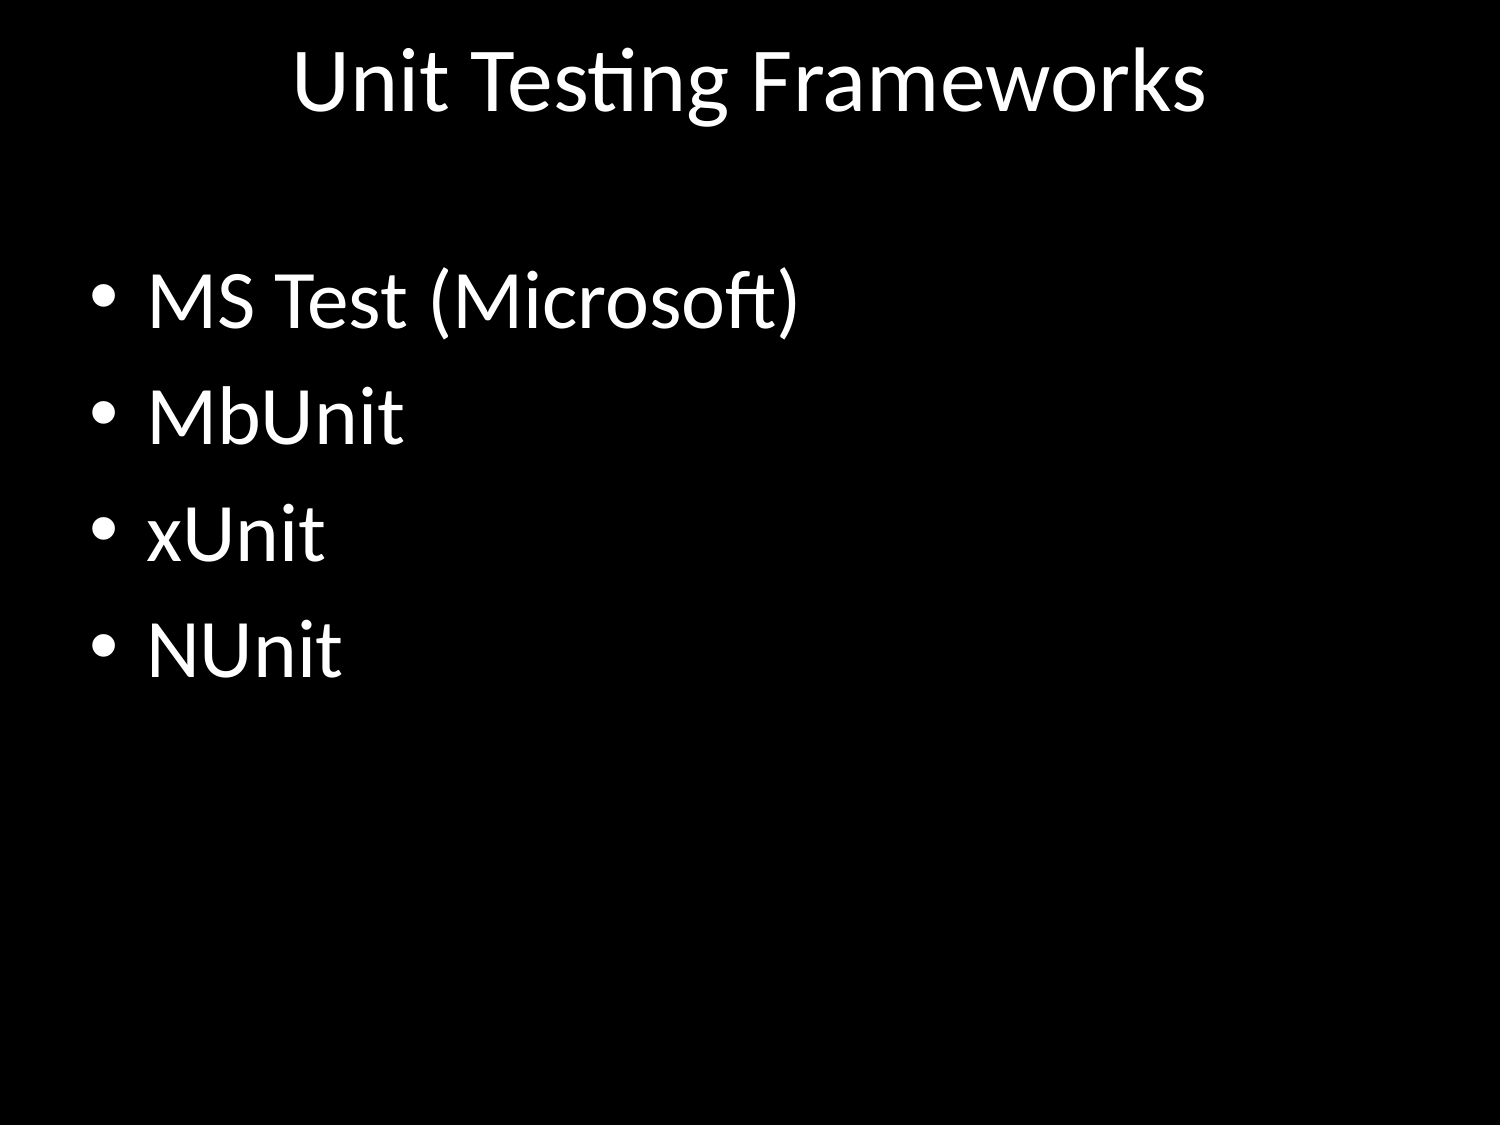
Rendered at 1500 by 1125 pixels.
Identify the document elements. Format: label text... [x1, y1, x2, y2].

text_box Unit Testing Frameworks [74, 12, 1425, 200]
text_box MS Test (Microsoft) MbUnit xUnit NUnit [74, 237, 1425, 980]
